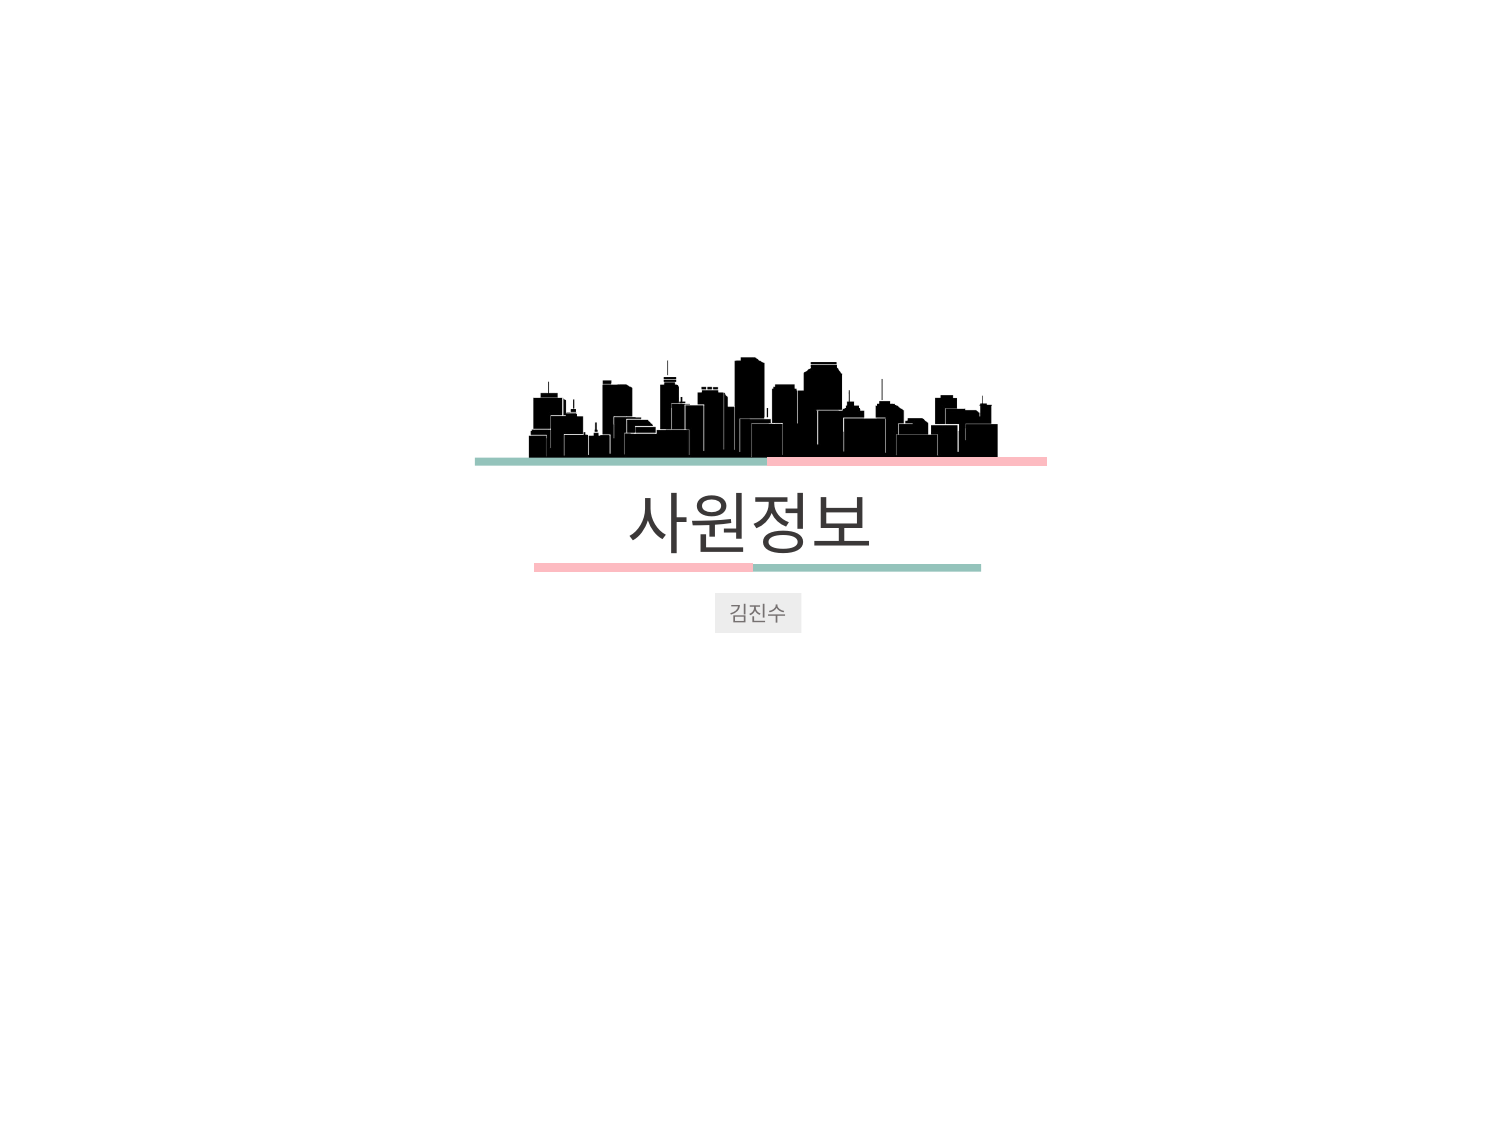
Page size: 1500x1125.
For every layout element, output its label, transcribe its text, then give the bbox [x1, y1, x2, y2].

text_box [535, 564, 982, 572]
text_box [474, 457, 1046, 466]
picture [525, 348, 998, 457]
text_box 사원정보 [0, 475, 1500, 569]
text_box 김진수 [715, 593, 802, 633]
